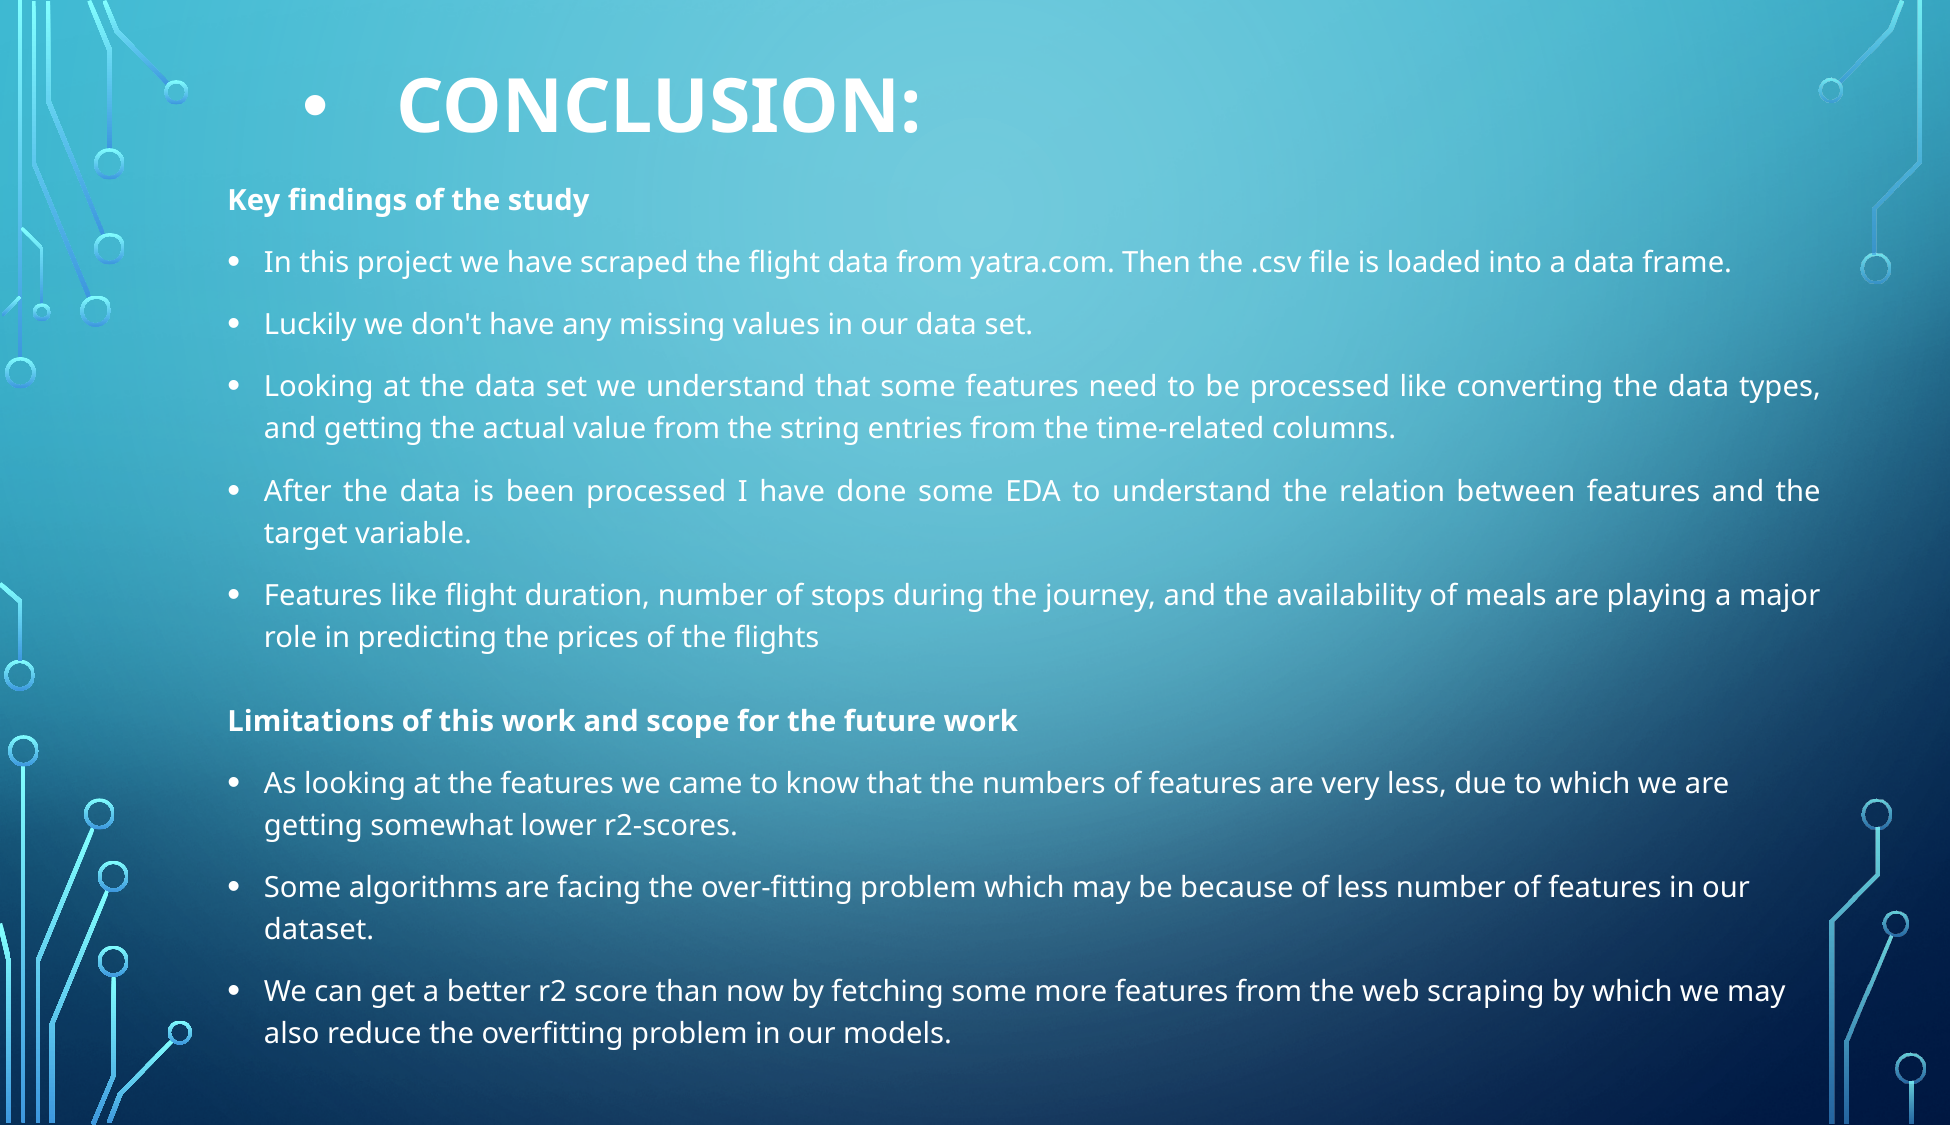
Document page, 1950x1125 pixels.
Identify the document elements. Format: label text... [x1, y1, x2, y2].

list Limitations of this work and scope for the future work As looking at the features we came to know that the numbers of features are very less, due to which we are getting somewhat lower r2-scores. Some algorithms are facing the over-fitting problem which may be because of less number of features in our dataset. We can get a better r2 score than now by fetching some more features from the web scraping by which we may also reduce the overfitting problem in our models. [212, 687, 1838, 1038]
title Conclusion: [287, 56, 1950, 162]
list Key findings of the study In this project we have scraped the flight data from yatra.com. Then the .csv file is loaded into a data frame. Luckily we don't have any missing values in our data set. Looking at the data set we understand that some features need to be processed like converting the data types, and getting the actual value from the string entries from the time-related columns. After the data is been processed I have done some EDA to understand the relation between features and the target variable. Features like flight duration, number of stops during the journey, and the availability of meals are playing a major role in predicting the prices of the flights [212, 166, 1838, 655]
